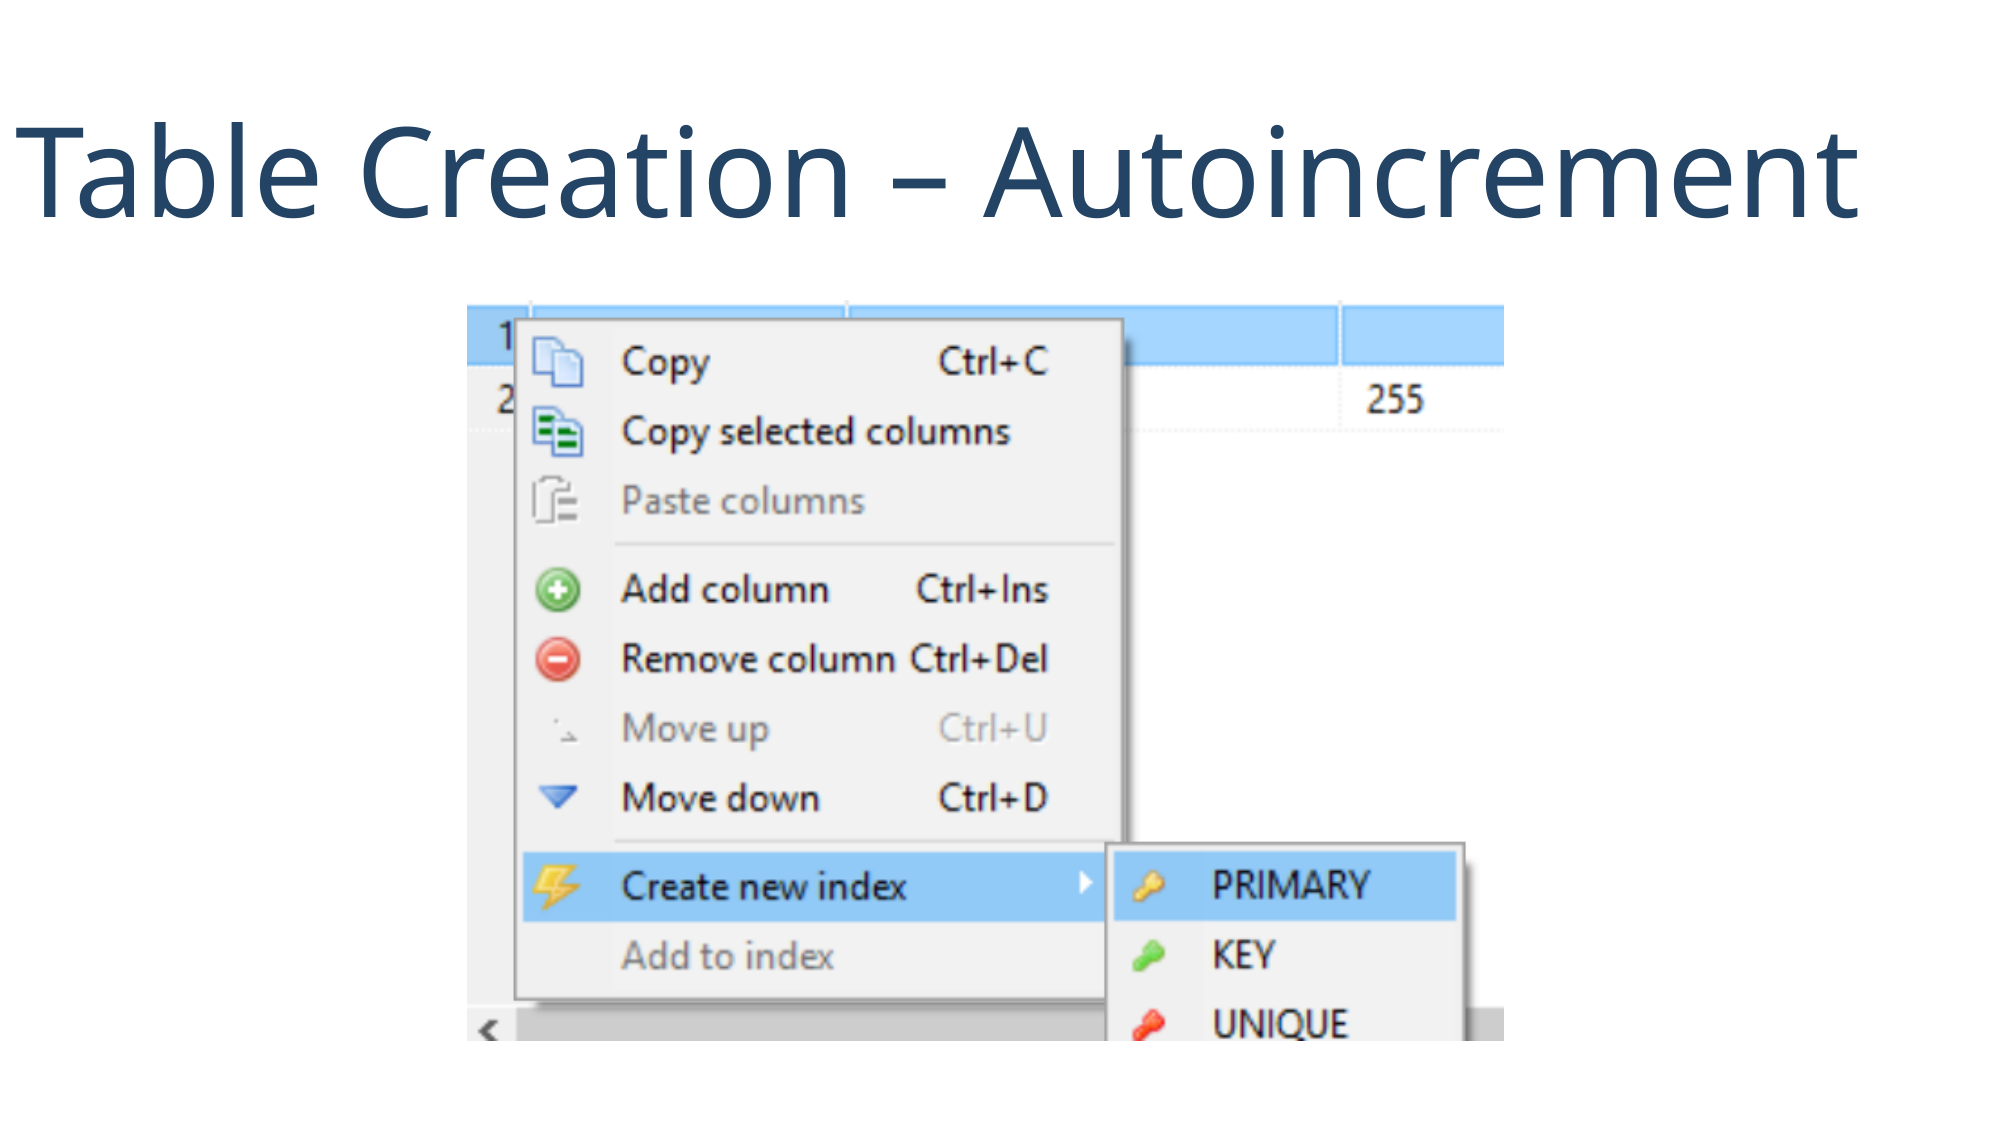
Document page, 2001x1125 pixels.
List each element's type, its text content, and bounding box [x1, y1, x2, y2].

picture [467, 300, 1504, 1041]
title Table Creation – Autoincrement [0, 99, 1998, 255]
